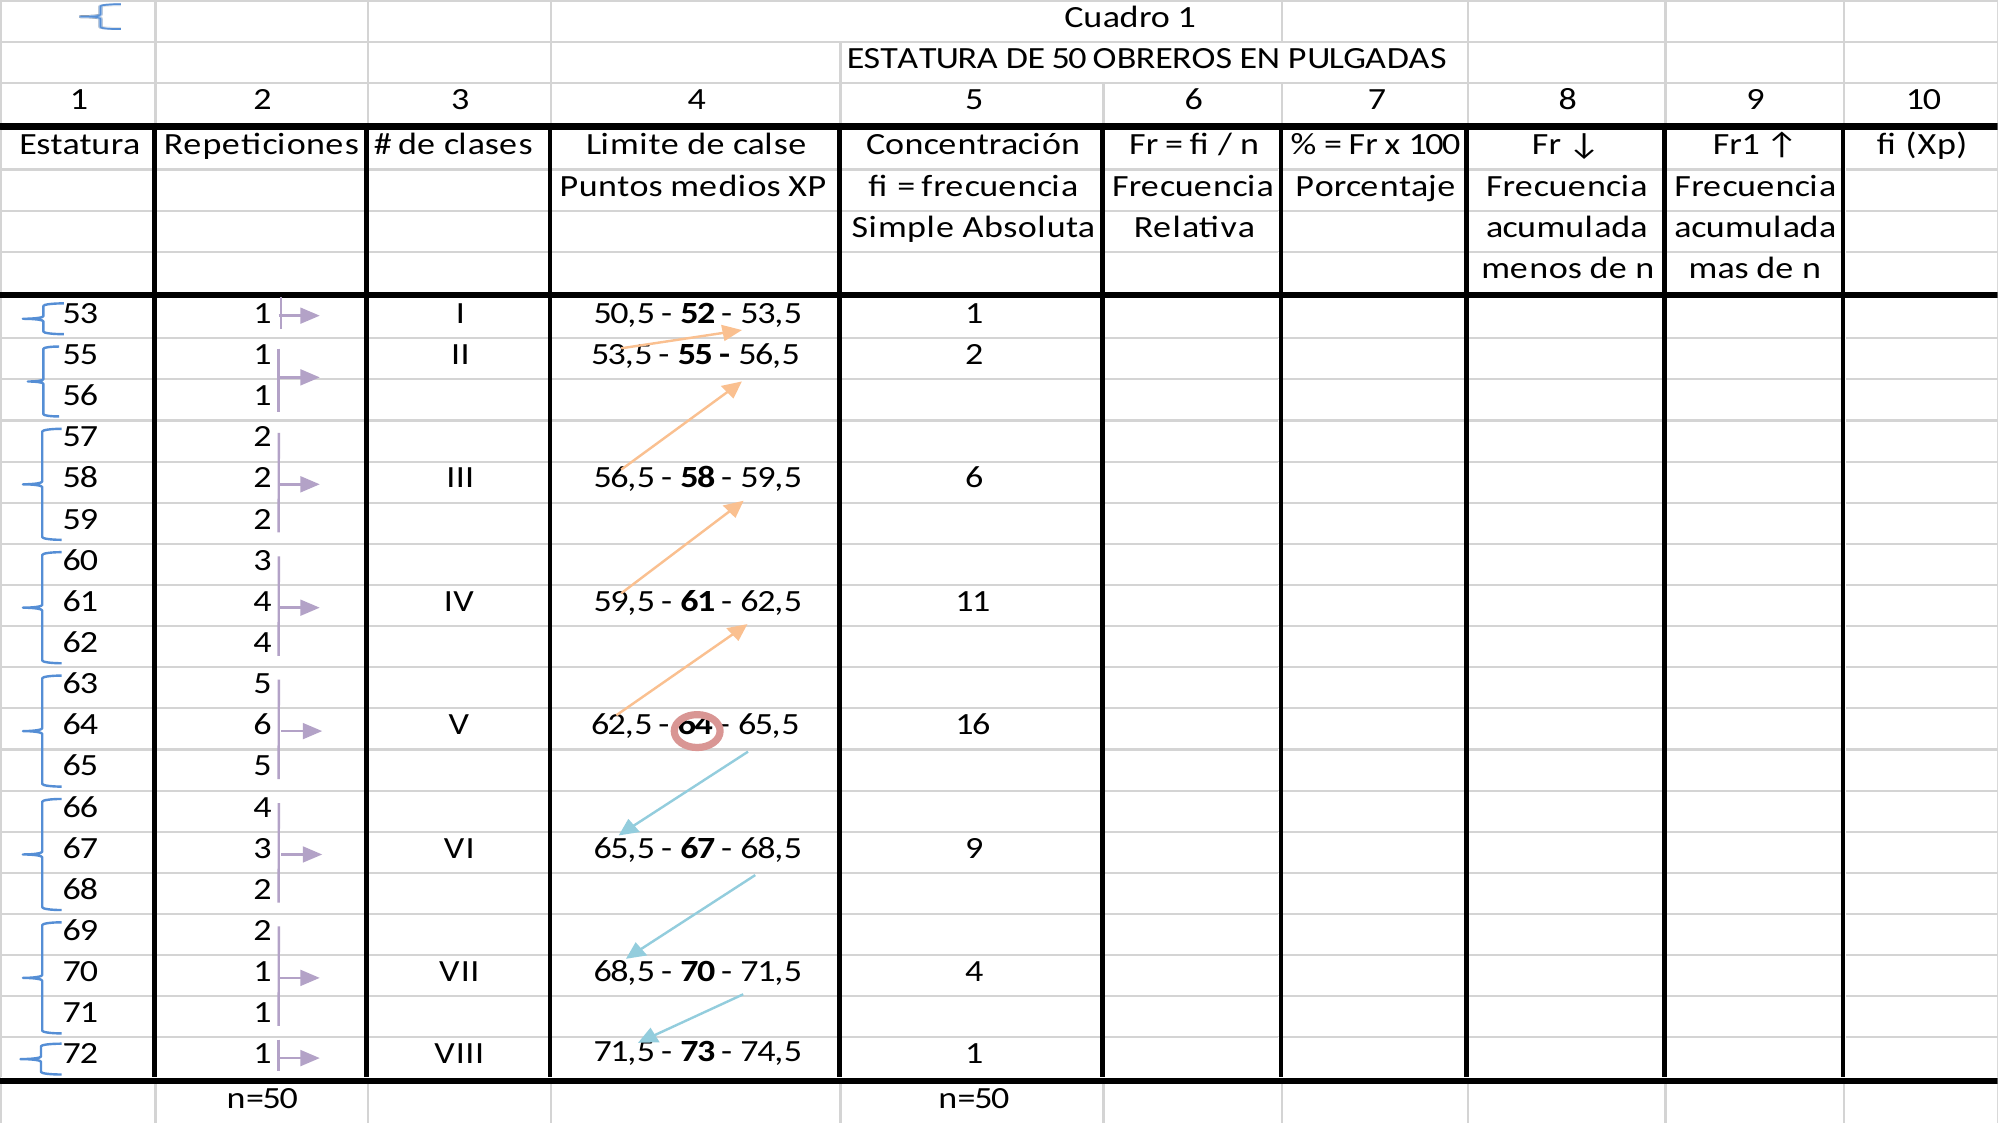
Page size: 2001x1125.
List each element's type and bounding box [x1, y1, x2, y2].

text_box [0, 0, 2000, 1125]
picture [79, 3, 121, 30]
